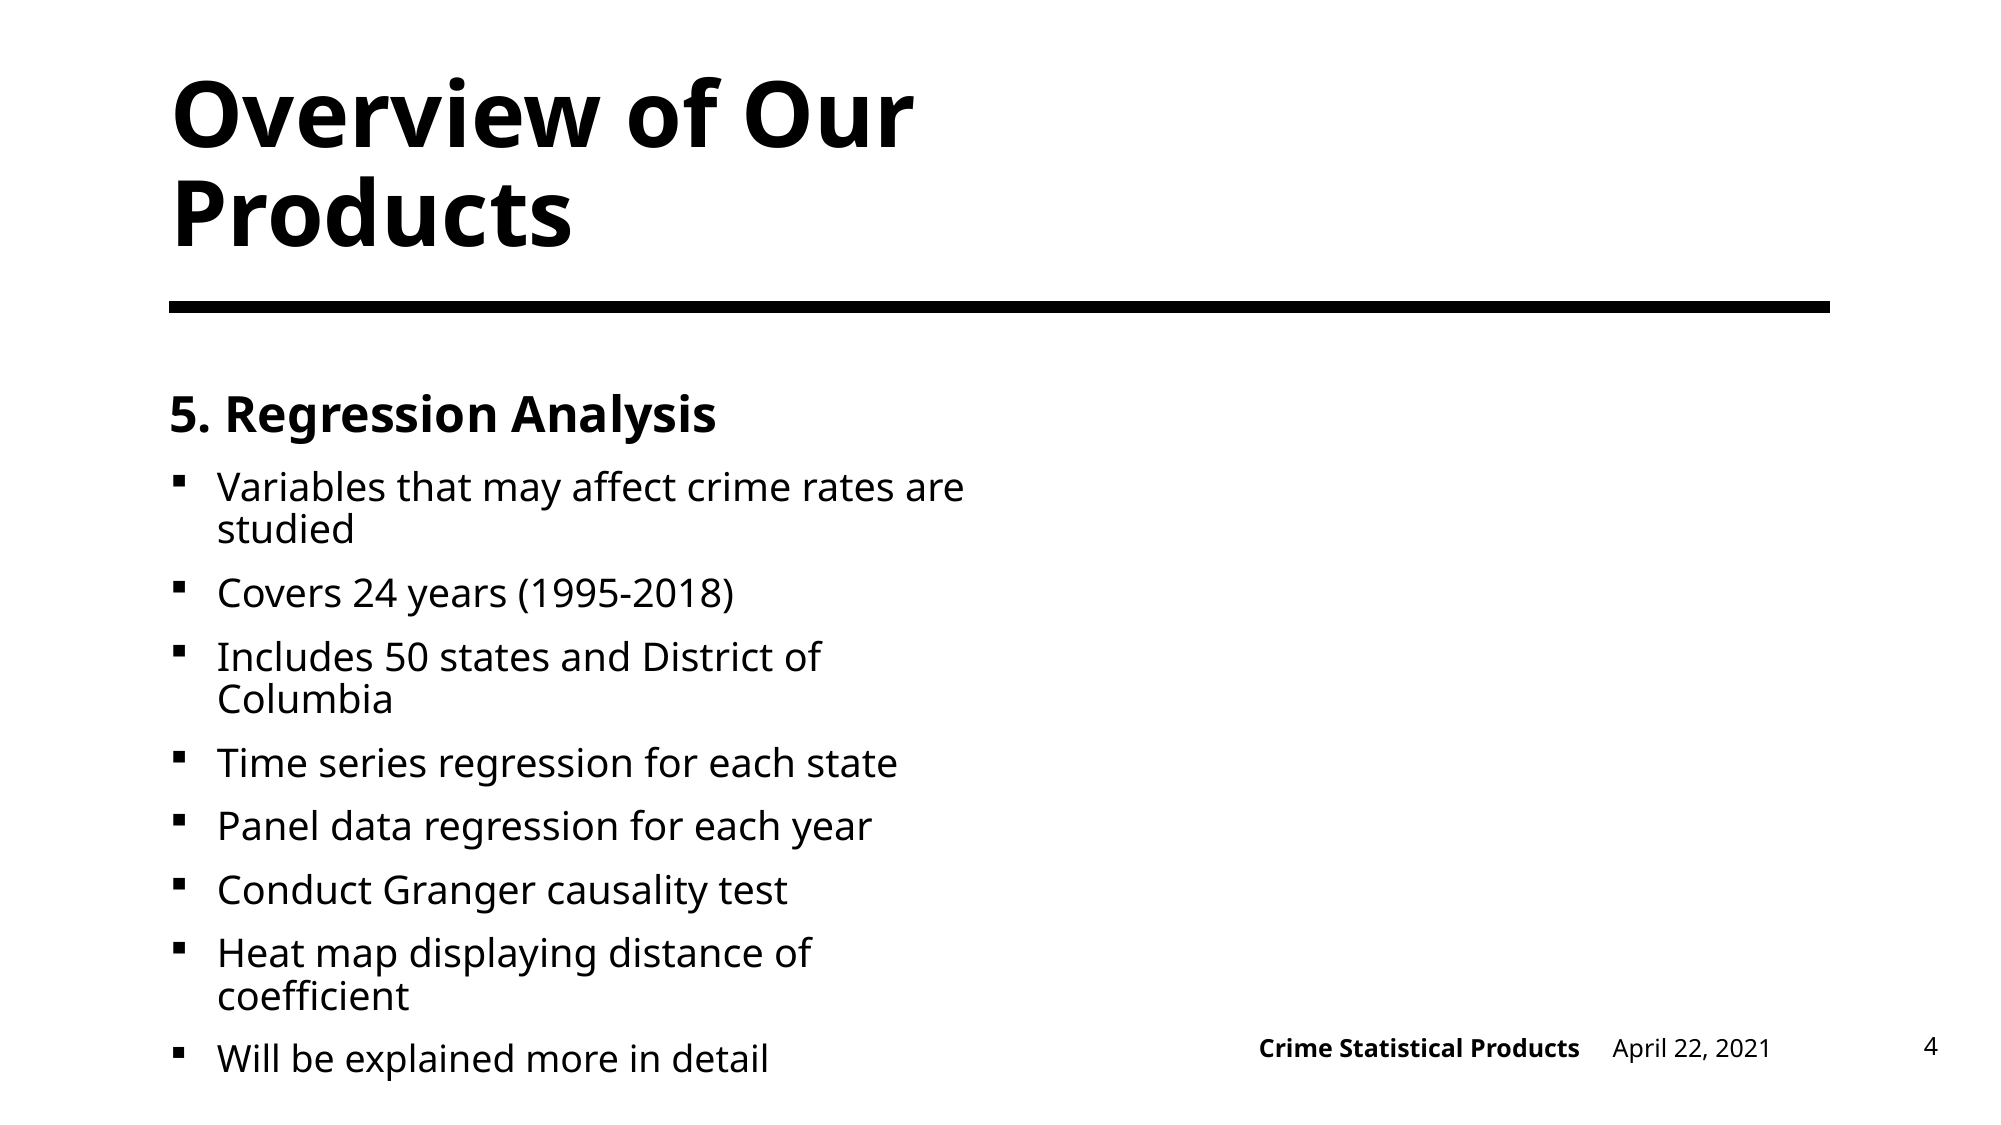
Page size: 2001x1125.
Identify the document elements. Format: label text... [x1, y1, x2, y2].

title Overview of Our Products [170, 184, 1331, 267]
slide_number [1612, 1032, 1863, 1063]
footer Crime Statistical Products [1243, 1032, 1602, 1063]
list 5. Regression Analysis [154, 381, 969, 488]
list Variables that may affect crime rates are studied Covers 24 years (1995-2018) Includes 50 states and District of Columbia Time series regression for each state Panel data regression for each year Conduct Granger causality test Heat map displaying distance of coefficient Will be explained more in detail [170, 467, 969, 883]
slide_number 4 [1885, 1032, 1954, 1063]
